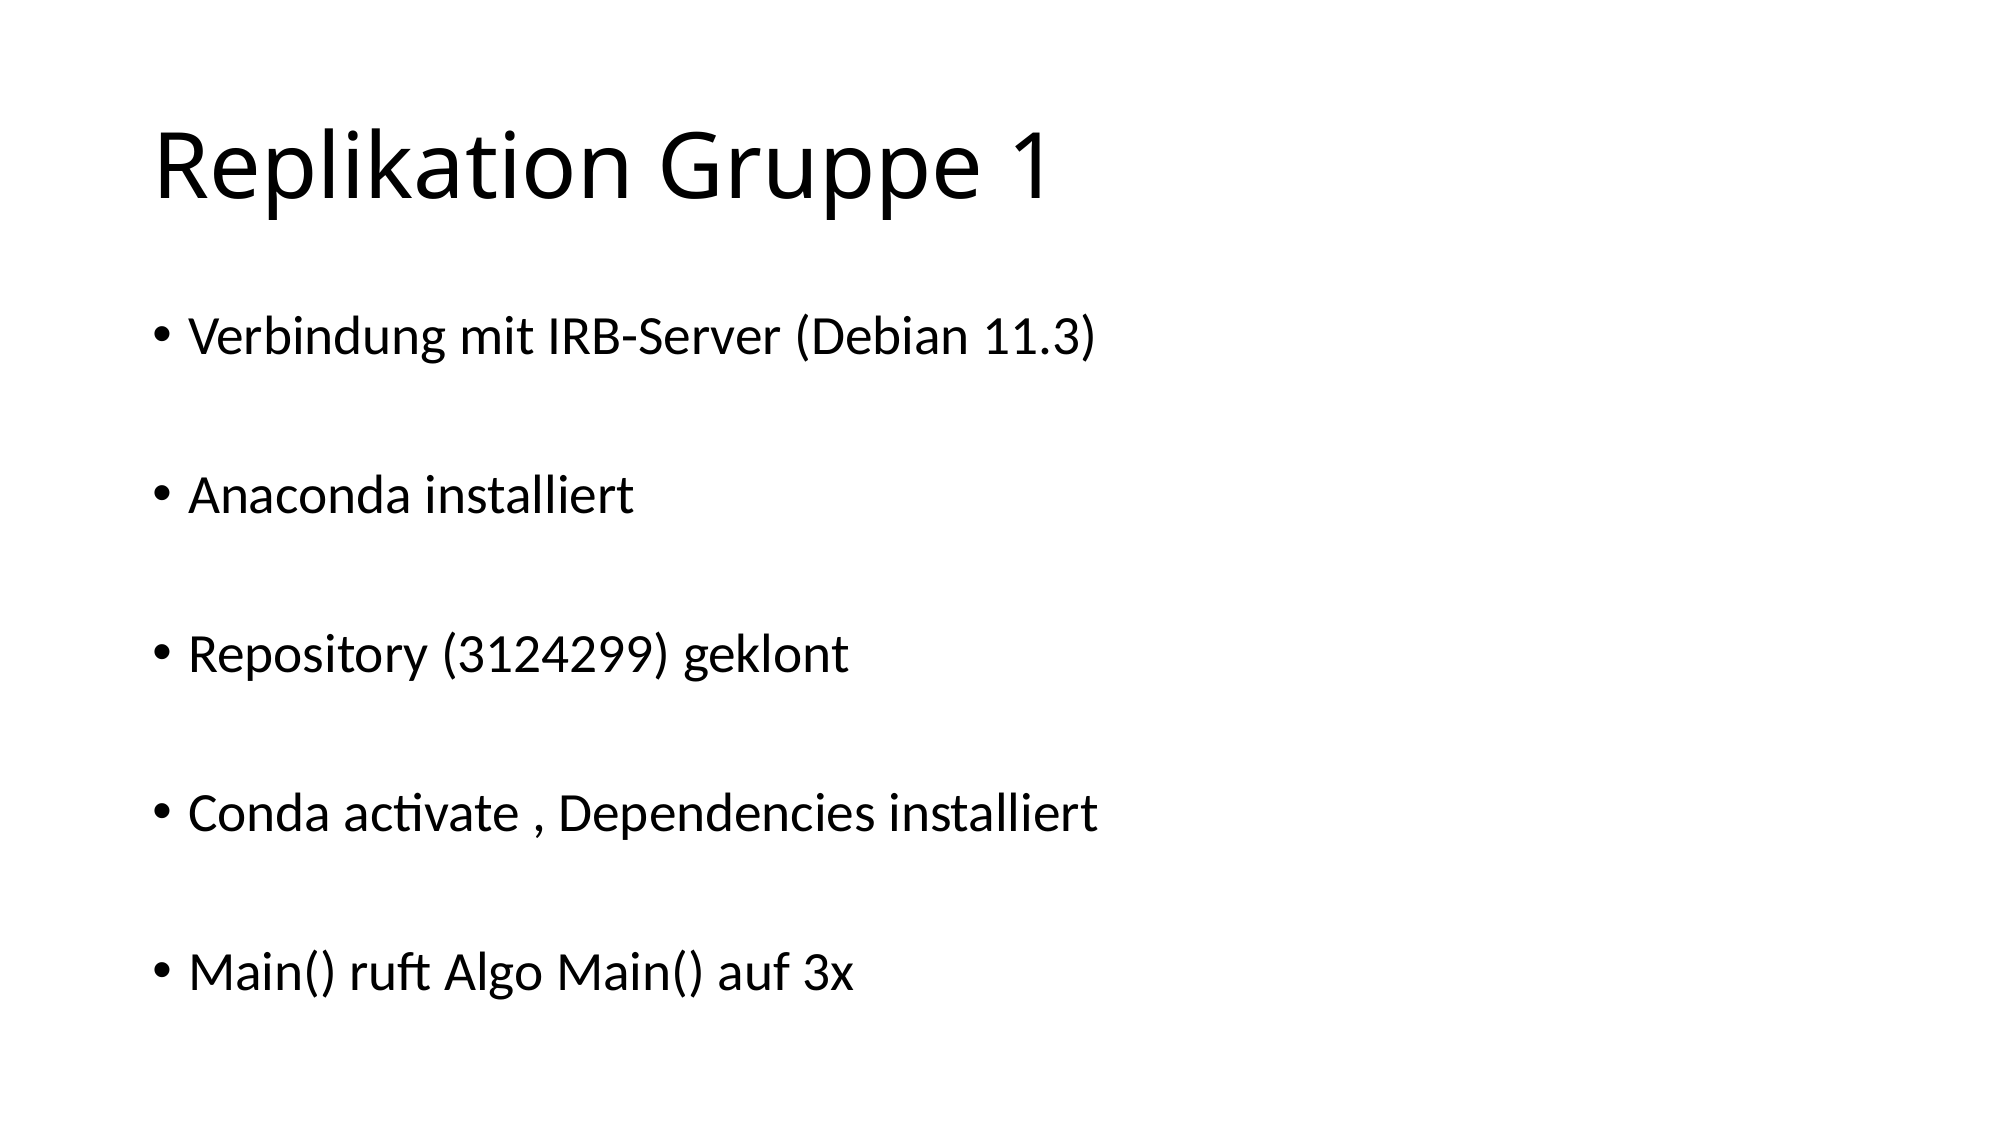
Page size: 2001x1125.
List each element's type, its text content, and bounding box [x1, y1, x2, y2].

list Verbindung mit IRB-Server (Debian 11.3) Anaconda installiert Repository (3124299) geklont Conda activate , Dependencies installiert Main() ruft Algo Main() auf 3x [137, 299, 1863, 1014]
title Replikation Gruppe 1 [137, 59, 1863, 278]
